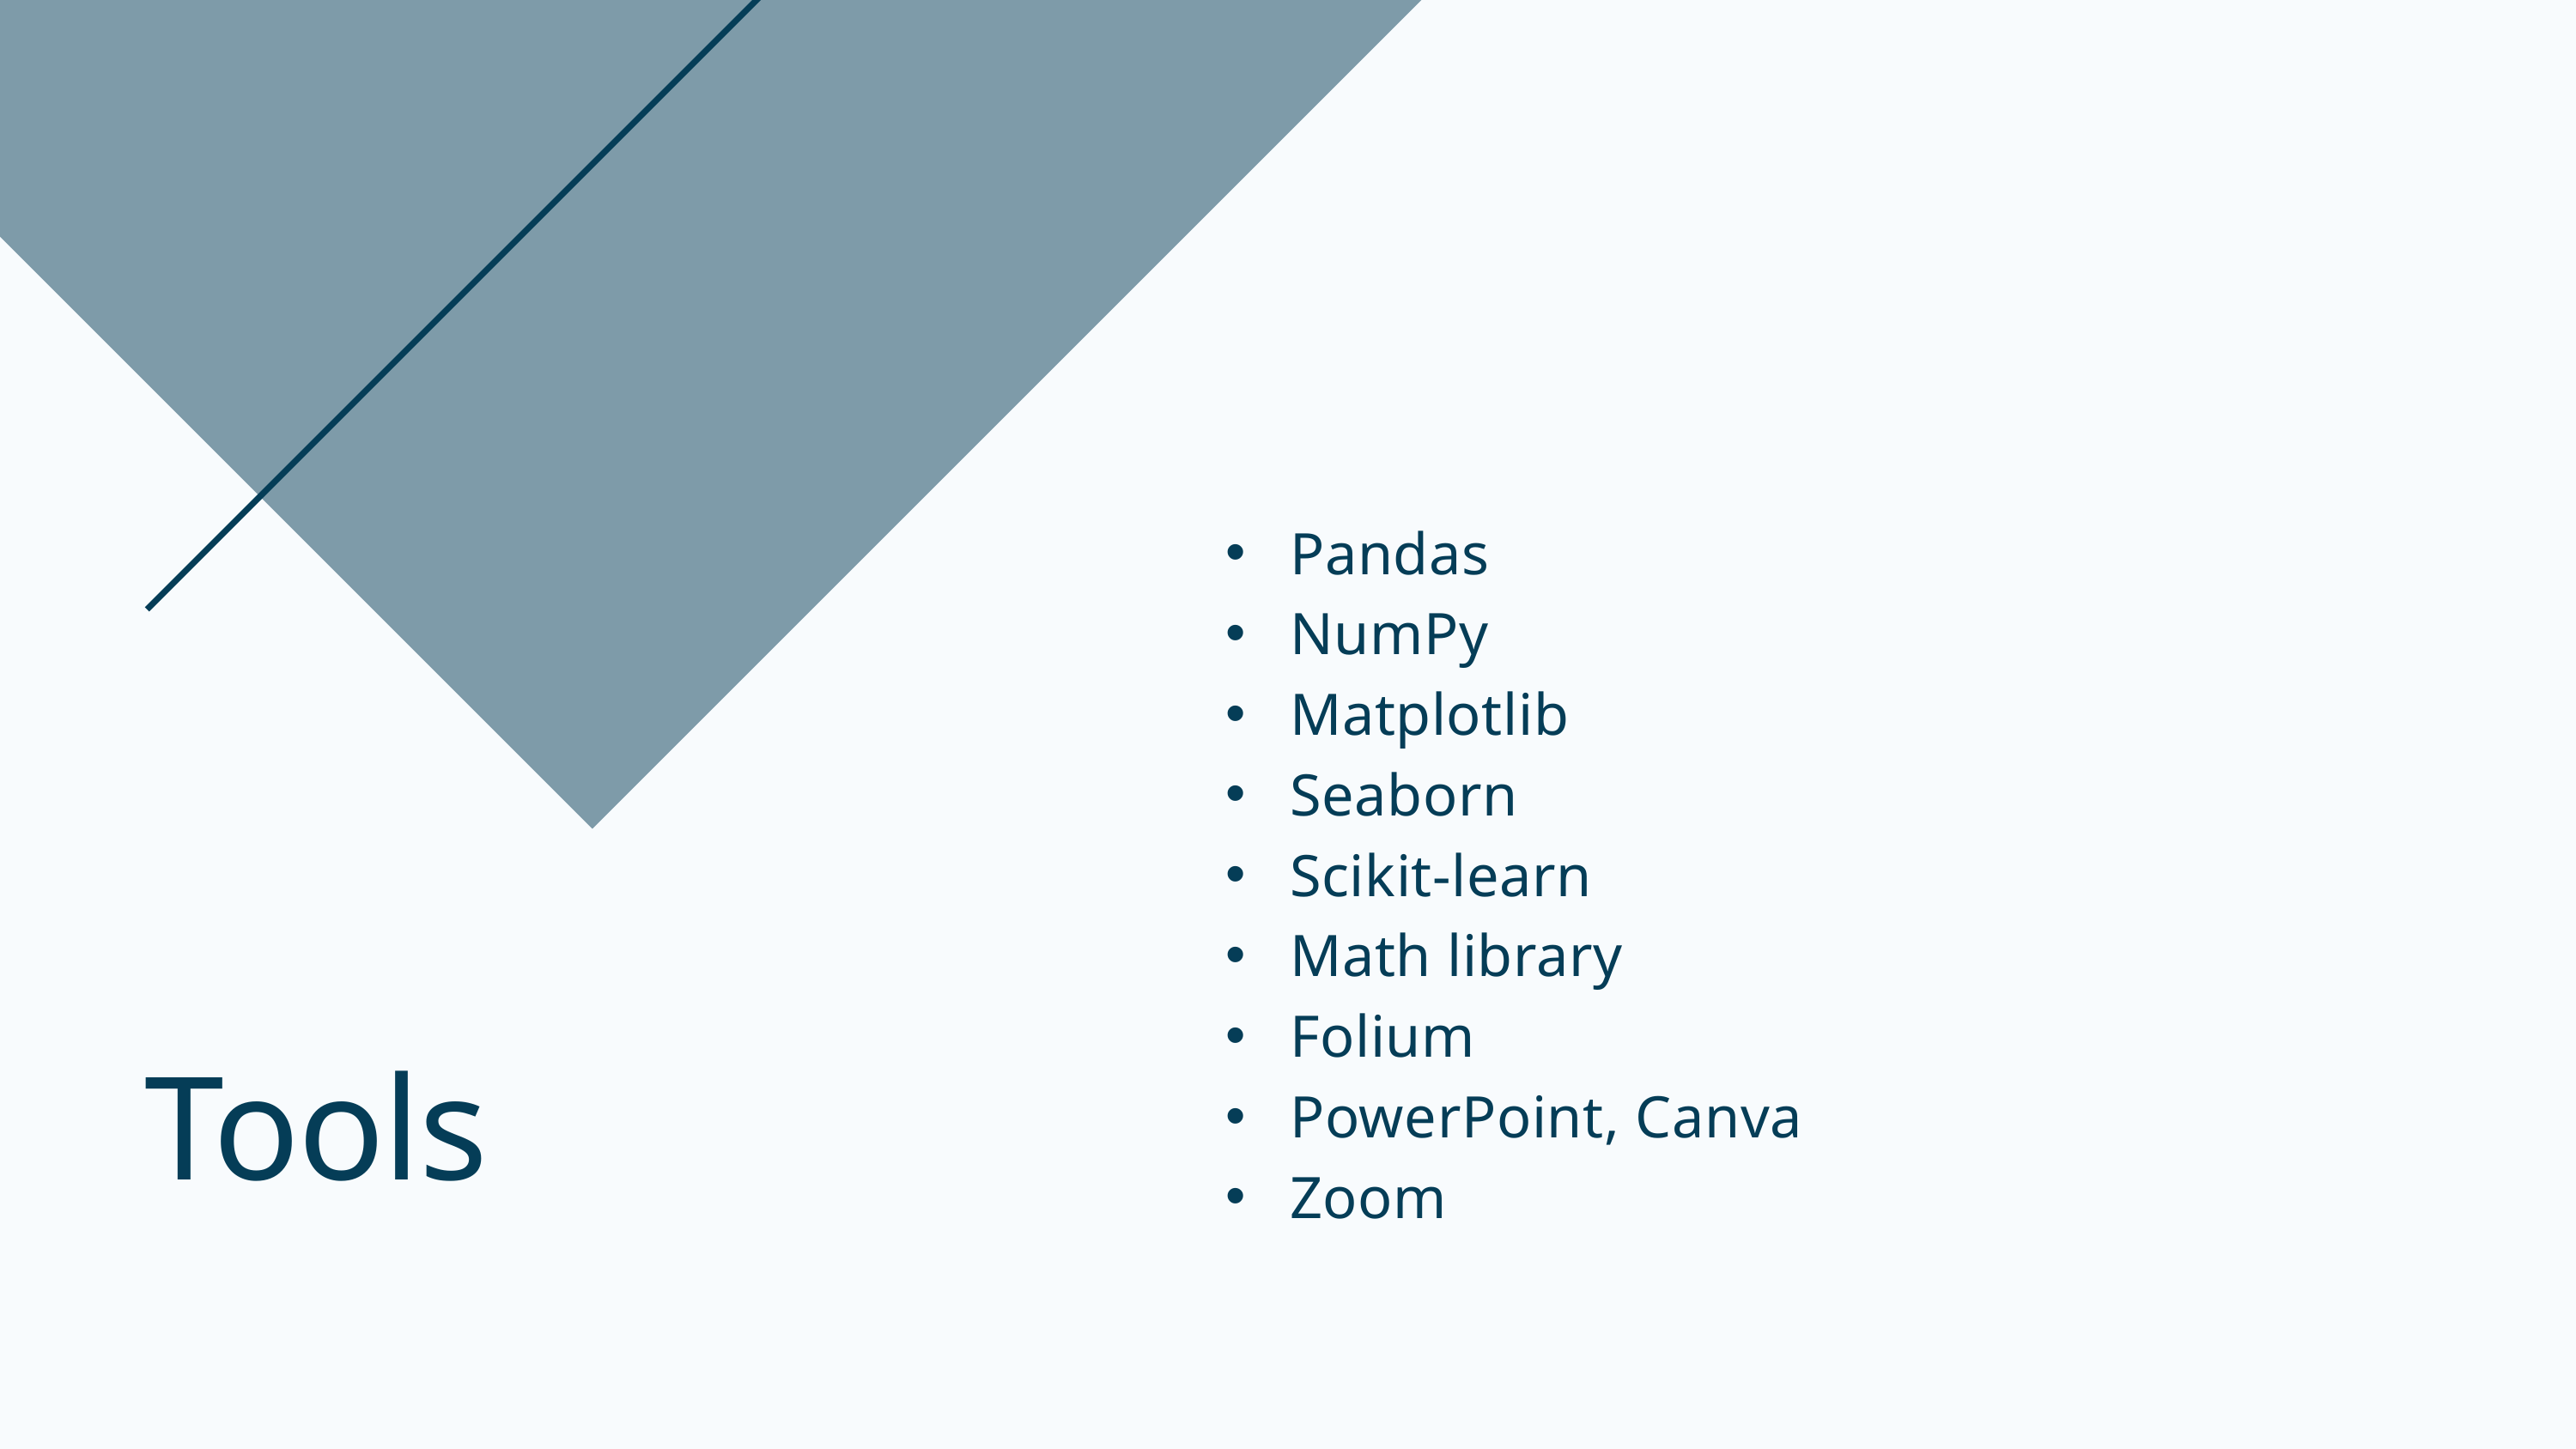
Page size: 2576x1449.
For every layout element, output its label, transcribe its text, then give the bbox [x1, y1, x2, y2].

text_box Tools [144, 1036, 1212, 1209]
text_box [0, 0, 751, 494]
text_box Pandas NumPy Matplotlib Seaborn Scikit-learn Math library Folium PowerPoint, Canva Zoom [1212, 499, 2372, 1236]
text_box [263, 0, 1422, 829]
text_box [144, 0, 762, 612]
